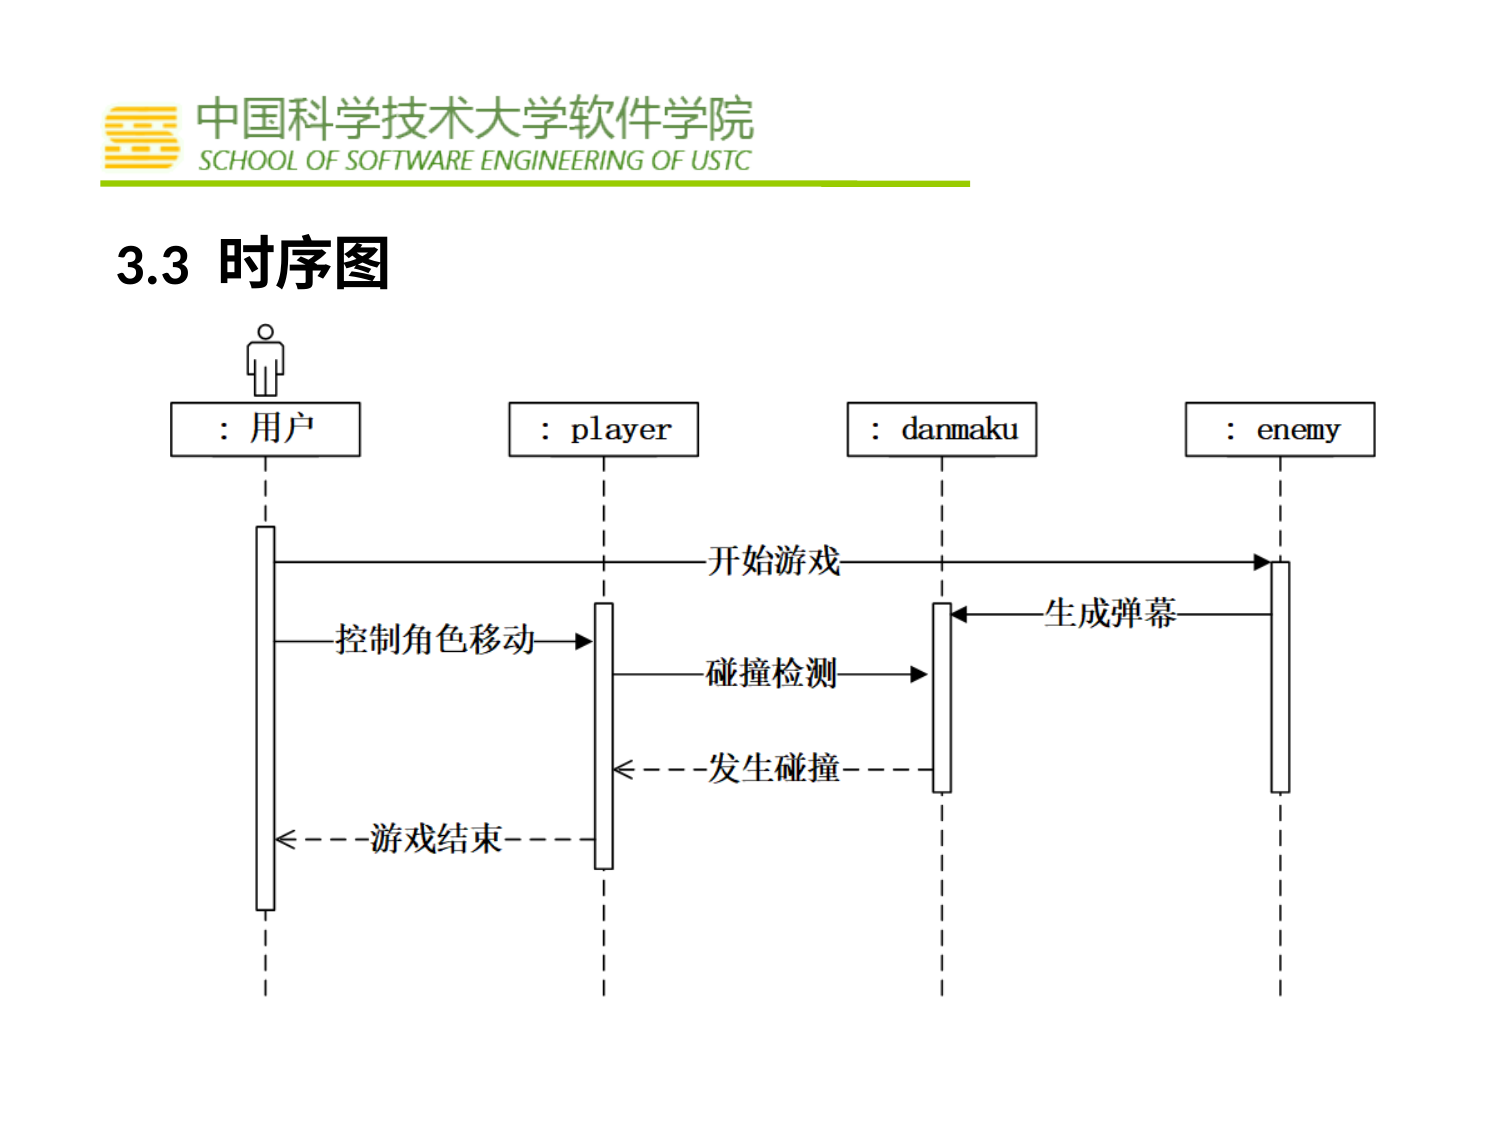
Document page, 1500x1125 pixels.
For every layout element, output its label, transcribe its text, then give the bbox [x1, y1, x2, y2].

list 3.3 时序图 [100, 183, 1394, 898]
picture [169, 323, 1377, 1004]
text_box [100, 78, 971, 185]
